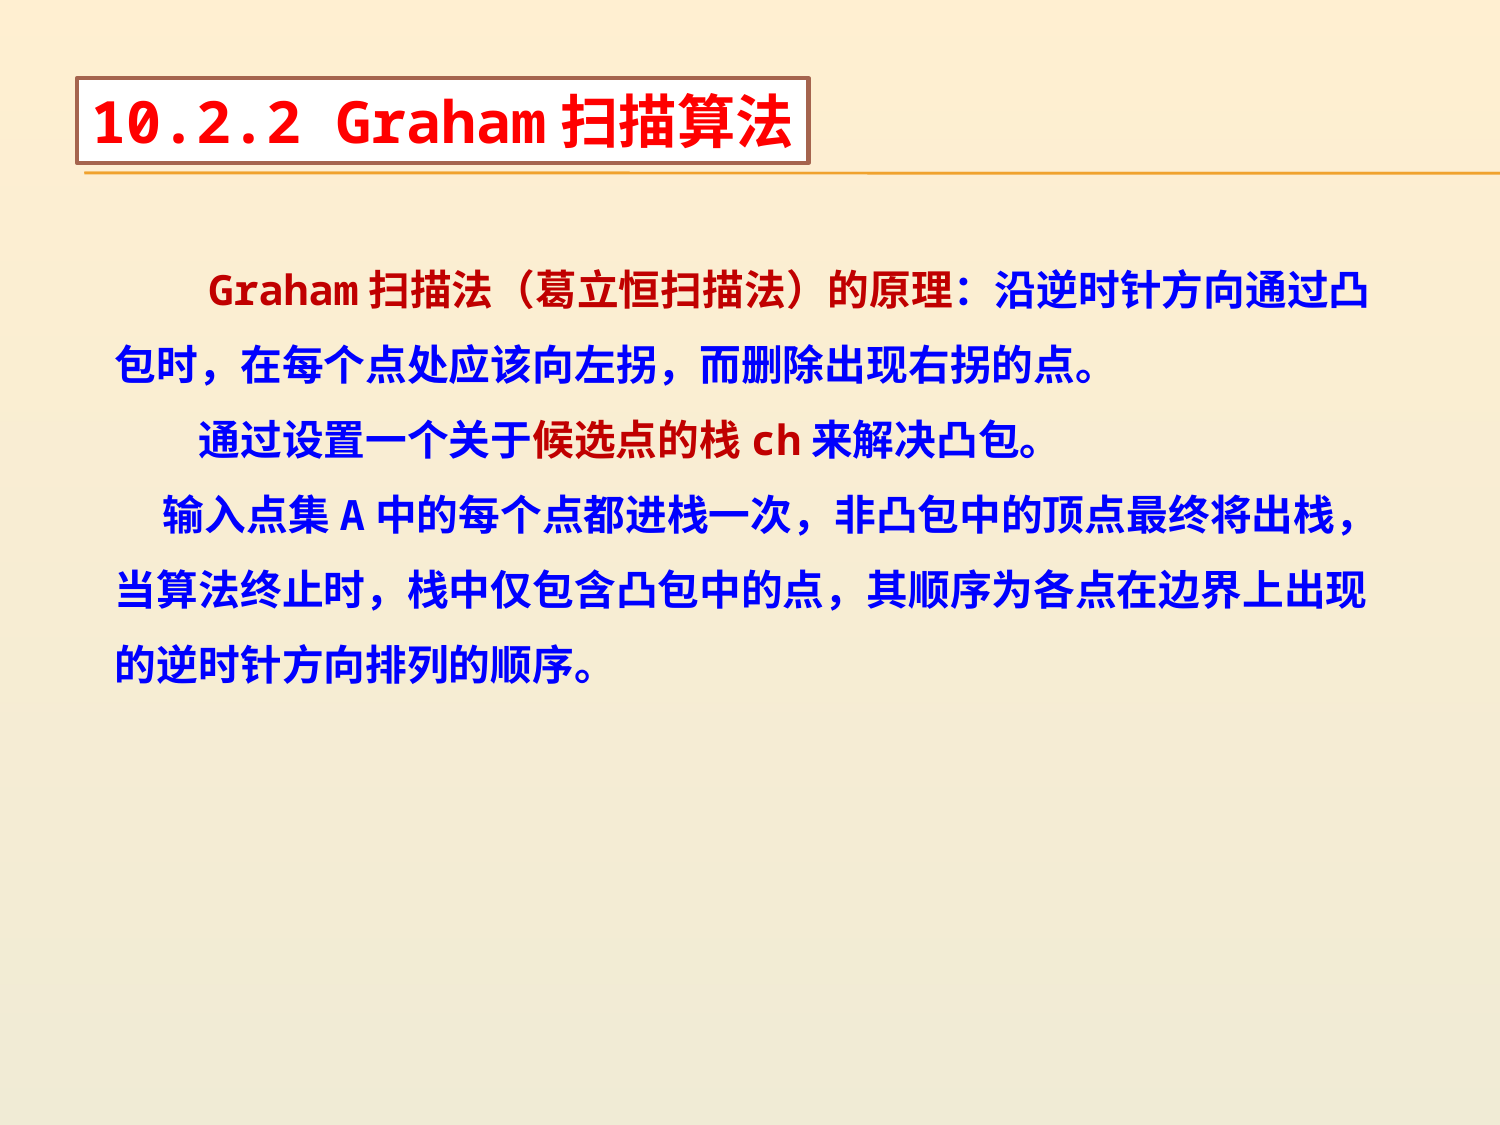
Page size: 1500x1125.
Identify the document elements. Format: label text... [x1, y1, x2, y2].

text_box 10.2.2 Graham扫描算法 [75, 76, 811, 165]
text_box Graham扫描法（葛立恒扫描法）的原理：沿逆时针方向通过凸包时，在每个点处应该向左拐，而删除出现右拐的点。 通过设置一个关于候选点的栈ch来解决凸包。 输入点集A中的每个点都进栈一次，非凸包中的顶点最终将出栈，当算法终止时，栈中仅包含凸包中的点，其顺序为各点在边界上出现的逆时针方向排列的顺序。 [100, 231, 1412, 697]
